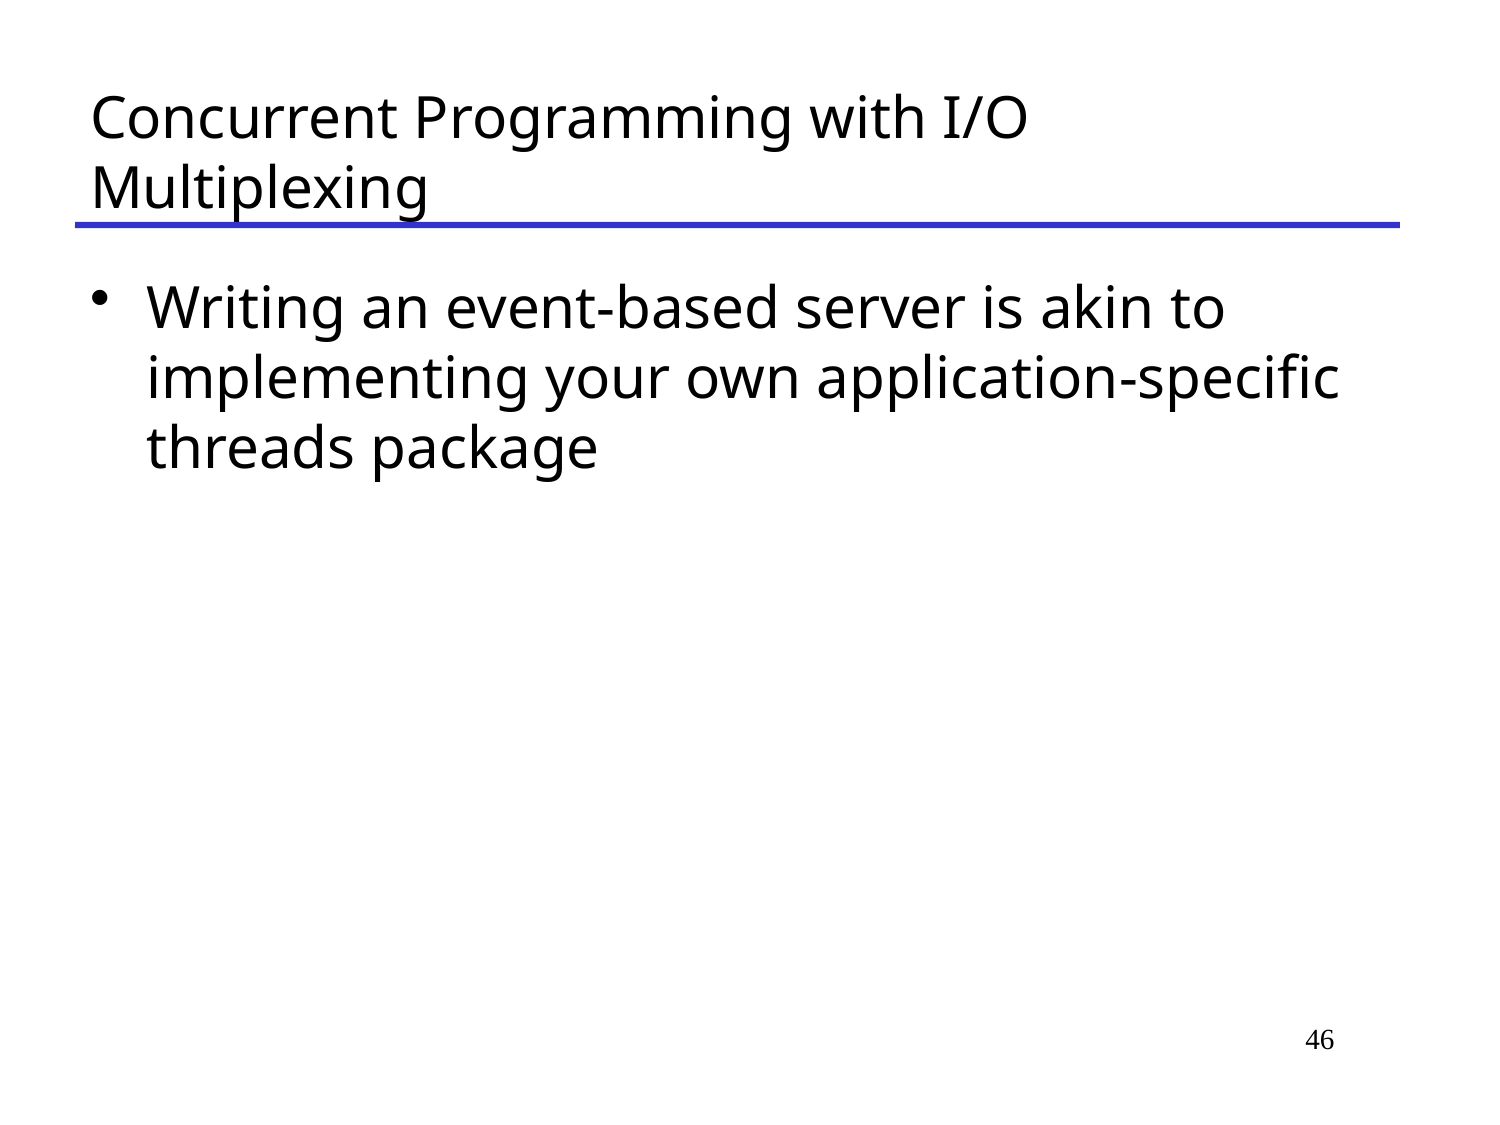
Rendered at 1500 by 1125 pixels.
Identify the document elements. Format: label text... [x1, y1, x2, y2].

list Writing an event-based server is akin to implementing your own application-specific threads package [75, 262, 1438, 988]
title Concurrent Programming with I/O Multiplexing [75, 75, 1400, 225]
slide_number 46 [1137, 1012, 1351, 1088]
